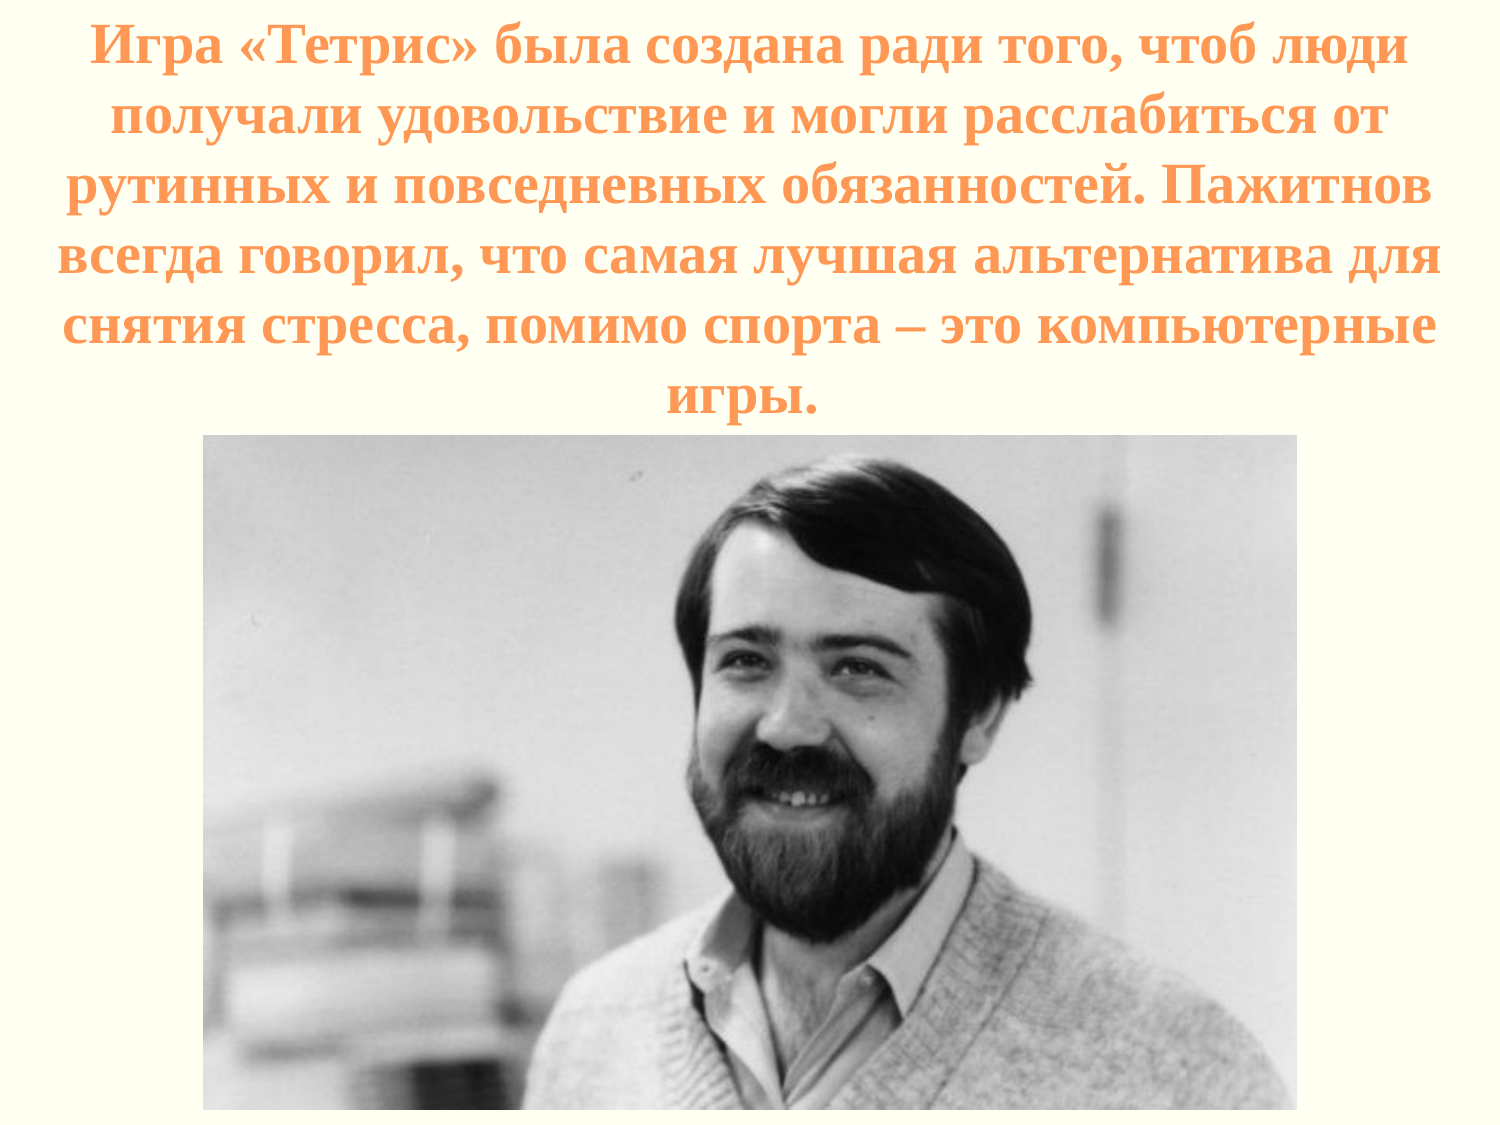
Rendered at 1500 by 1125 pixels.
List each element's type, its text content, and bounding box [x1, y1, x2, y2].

picture [202, 434, 1298, 1110]
text_box Игра «Тетрис» была создана ради того, чтоб люди получали удовольствие и могли расслабиться от рутинных и повседневных обязанностей. Пажитнов всегда говорил, что самая лучшая альтернатива для снятия стресса, помимо спорта – это компьютерные игры. [0, 0, 1500, 433]
